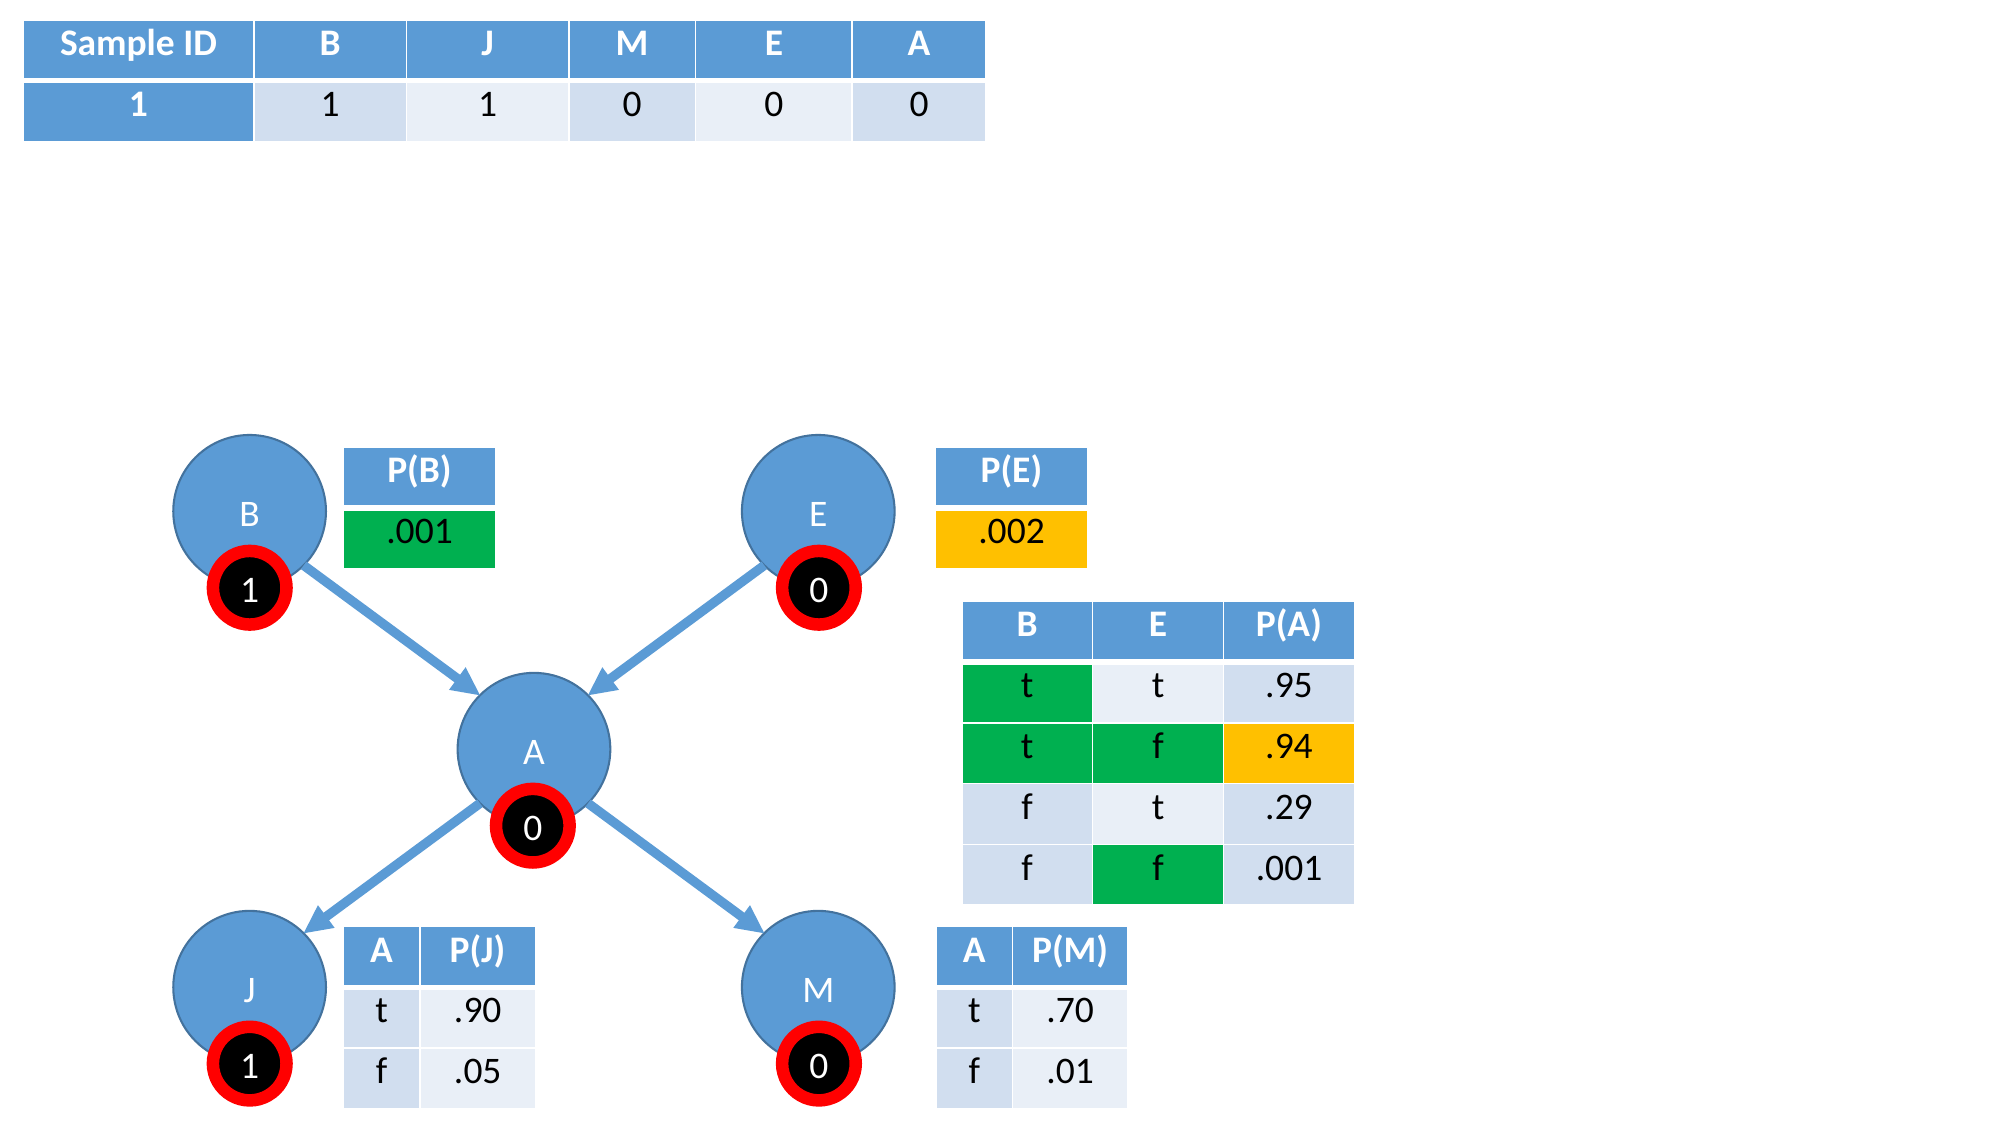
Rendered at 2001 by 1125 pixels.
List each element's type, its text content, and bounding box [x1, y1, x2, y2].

table_header J [407, 21, 568, 78]
table_header E [696, 21, 851, 78]
table_header A [344, 934, 419, 985]
table_cell 1 [407, 83, 568, 141]
text_box 0 [781, 549, 857, 626]
table_cell f [937, 1049, 1012, 1108]
table_cell .05 [421, 1049, 535, 1108]
table_cell 1 [24, 83, 253, 141]
table_cell 1 [255, 83, 406, 141]
table_cell .001 [1224, 845, 1354, 904]
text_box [587, 803, 765, 934]
table_cell t [963, 665, 1092, 722]
table_header M [570, 21, 695, 78]
table_cell t [344, 990, 419, 1047]
table_cell 0 [853, 83, 985, 141]
table_cell 0 [696, 83, 851, 141]
table_cell .29 [1224, 784, 1354, 844]
table_cell f [1093, 845, 1223, 904]
table_header P(A) [1224, 602, 1354, 659]
table_cell t [937, 990, 1012, 1047]
table_header E [1093, 602, 1223, 659]
table_cell f [344, 1049, 419, 1108]
table_header P(B) [344, 448, 495, 505]
table_header B [255, 21, 406, 78]
table_cell 0 [570, 83, 695, 141]
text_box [587, 565, 765, 696]
table_header P(E) [936, 448, 1087, 505]
text_box A [456, 671, 612, 818]
table_header A [853, 21, 985, 78]
text_box 1 [211, 1025, 288, 1102]
table_cell .70 [1013, 990, 1127, 1047]
table_cell .90 [421, 990, 535, 1047]
table_cell .01 [1013, 1049, 1127, 1108]
table_cell t [1093, 784, 1223, 844]
table_cell .001 [344, 511, 495, 568]
text_box 0 [494, 787, 571, 864]
text_box B [172, 433, 328, 580]
text_box J [172, 909, 328, 1055]
table_cell .95 [1224, 665, 1354, 722]
text_box M [740, 909, 896, 1056]
table_cell t [1093, 665, 1223, 722]
table_cell f [1093, 724, 1223, 783]
text_box 1 [211, 549, 288, 626]
table_header P(M) [1013, 927, 1127, 985]
table_cell f [963, 845, 1092, 904]
table_cell .94 [1224, 724, 1354, 783]
table_header Sample ID [24, 21, 253, 78]
text_box E [740, 433, 896, 580]
table_header B [963, 602, 1092, 659]
table_cell t [963, 724, 1092, 783]
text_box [303, 803, 480, 934]
table_cell .002 [936, 511, 1087, 568]
text_box 0 [781, 1025, 857, 1102]
table_cell f [963, 784, 1092, 844]
table_header A [937, 927, 1012, 985]
table_header P(J) [421, 927, 535, 985]
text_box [303, 565, 480, 696]
